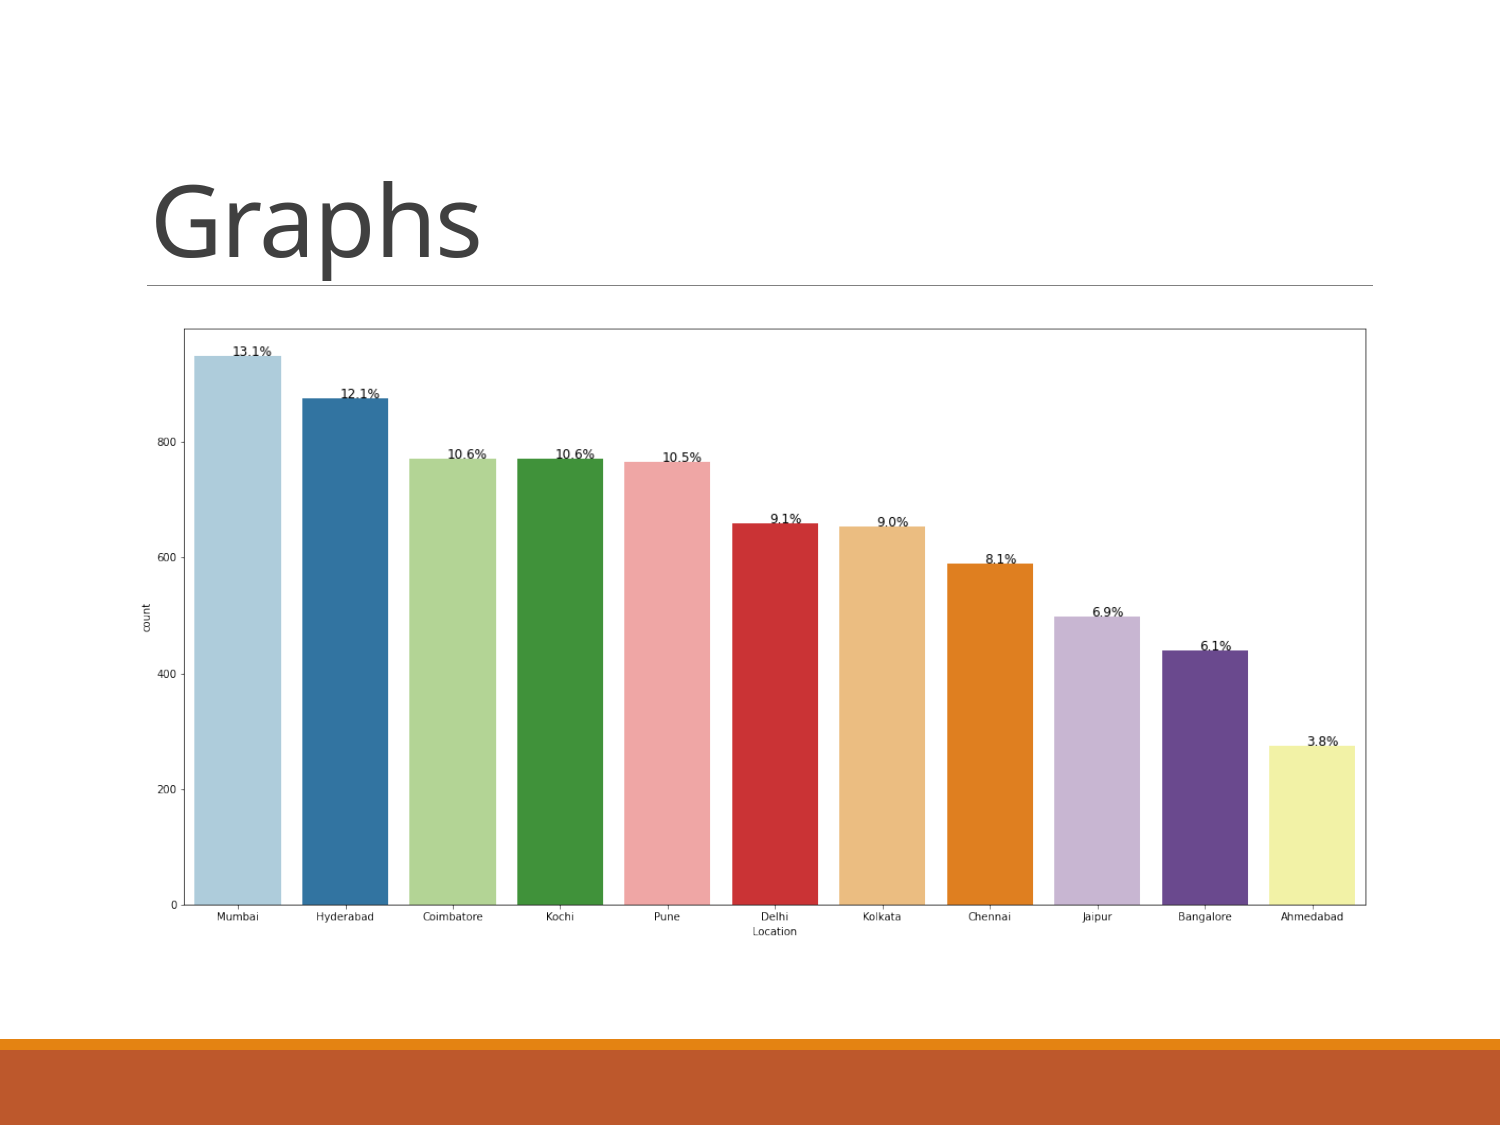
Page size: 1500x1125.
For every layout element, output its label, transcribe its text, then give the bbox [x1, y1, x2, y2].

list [134, 320, 1373, 945]
title Graphs [135, 47, 1373, 285]
